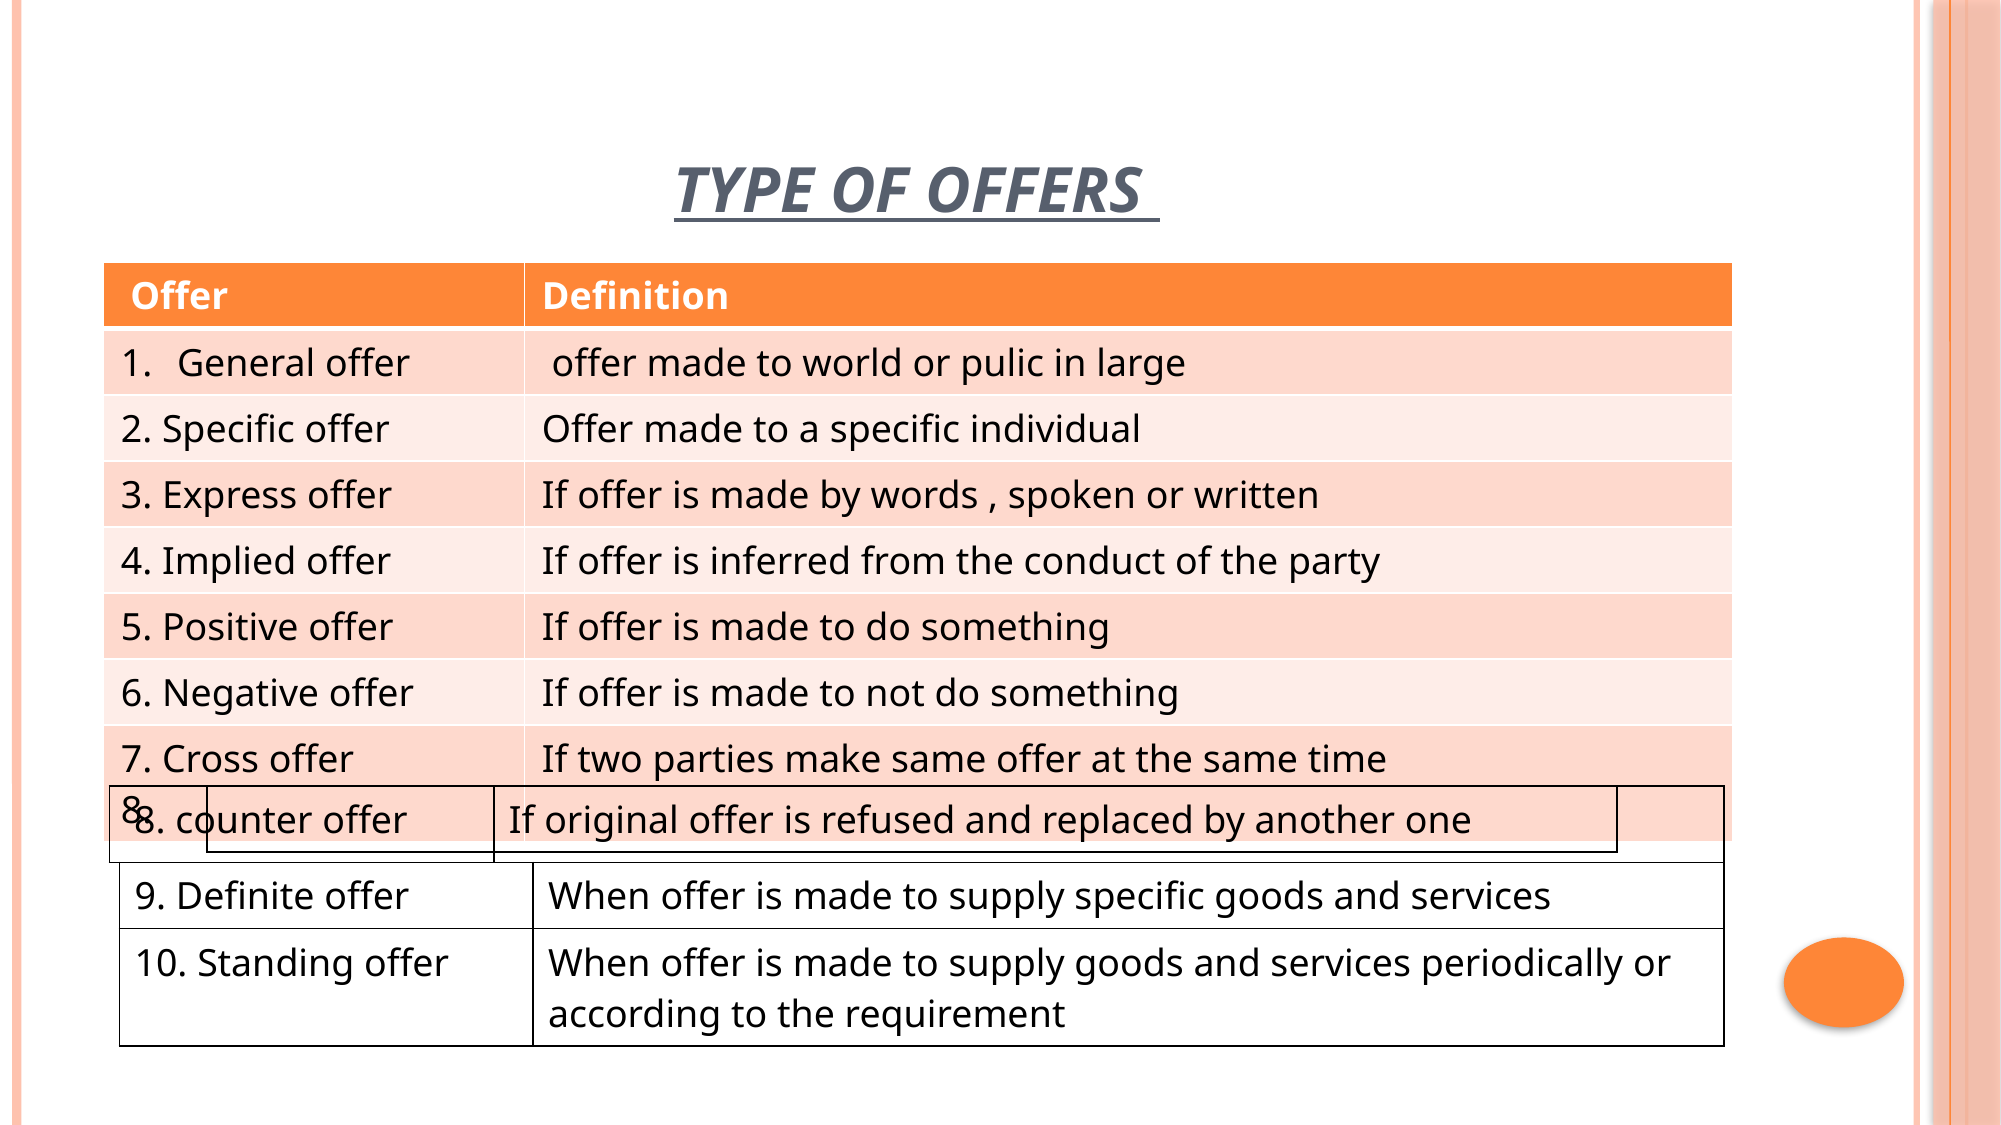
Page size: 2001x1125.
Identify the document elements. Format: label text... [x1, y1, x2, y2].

table_cell If offer is inferred from the conduct of the party [525, 528, 1732, 592]
table_cell When offer is made to supply goods and services periodically or according to the requirement [534, 929, 1723, 1045]
table_cell 5. Positive offer [104, 594, 524, 658]
table_cell General offer [104, 331, 524, 394]
table_cell 4. Implied offer [104, 528, 524, 592]
table_header Definition [525, 263, 1732, 326]
table_cell If offer is made to do something [525, 594, 1732, 658]
table_cell If offer is made by words , spoken or written [525, 462, 1732, 526]
table_cell If two parties make same offer at the same time [525, 726, 1732, 841]
table_cell 2. Specific offer [104, 396, 524, 460]
table_cell Offer made to a specific individual [525, 396, 1732, 460]
table_cell offer made to world or pulic in large [525, 331, 1732, 394]
table_header 8. counter offer [110, 787, 493, 862]
table_cell 7. Cross offer 8. [104, 726, 524, 841]
table_header Offer [104, 263, 524, 326]
title TYPE OF OFFERS [99, 45, 1734, 233]
table_cell 6. Negative offer [104, 660, 524, 724]
table_header When offer is made to supply specific goods and services [534, 863, 1723, 928]
table_header If original offer is refused and replaced by another one [495, 787, 1723, 862]
table_cell 10. Standing offer [120, 929, 532, 1045]
table_header 9. Definite offer [120, 863, 532, 928]
table_cell 3. Express offer [104, 462, 524, 526]
table_cell If offer is made to not do something [525, 660, 1732, 724]
